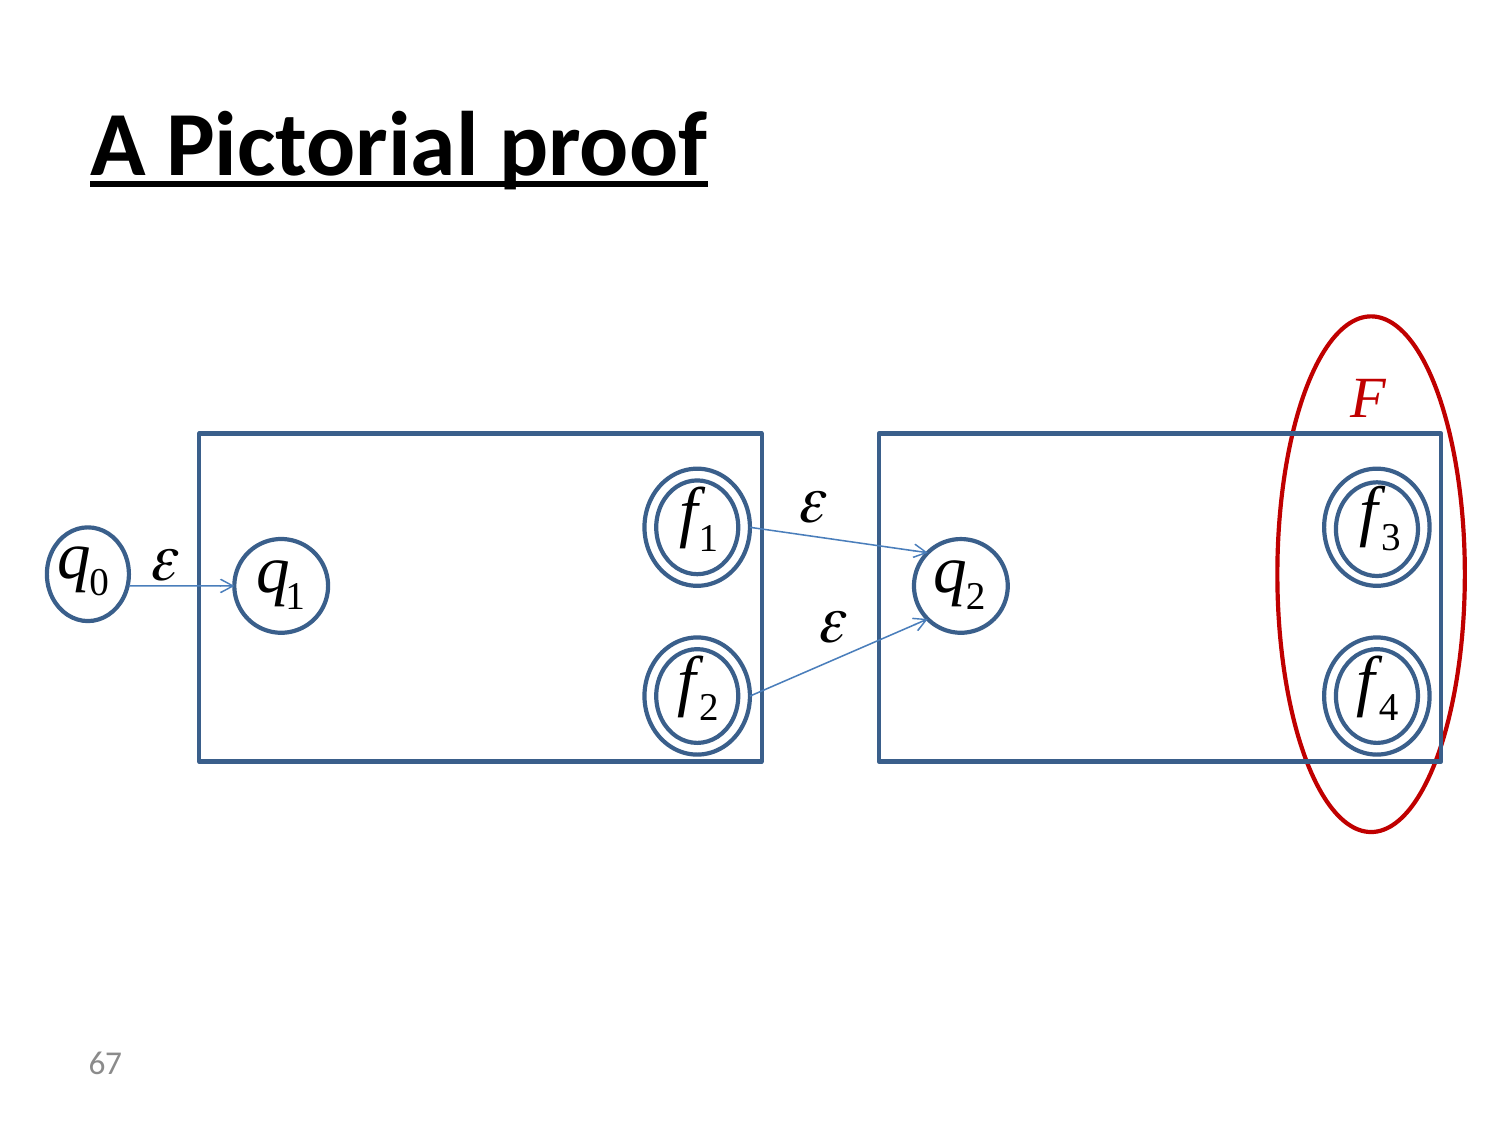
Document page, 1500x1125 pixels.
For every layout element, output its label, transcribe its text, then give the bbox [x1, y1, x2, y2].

slide_number 67 [58, 1031, 409, 1092]
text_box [749, 476, 929, 554]
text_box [128, 535, 235, 598]
title A Pictorial proof [75, 45, 1425, 233]
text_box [46, 510, 130, 622]
text_box [1307, 769, 1435, 835]
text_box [878, 433, 1442, 762]
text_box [198, 433, 762, 762]
text_box [1291, 314, 1467, 734]
text_box F [1335, 351, 1418, 431]
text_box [749, 597, 929, 697]
